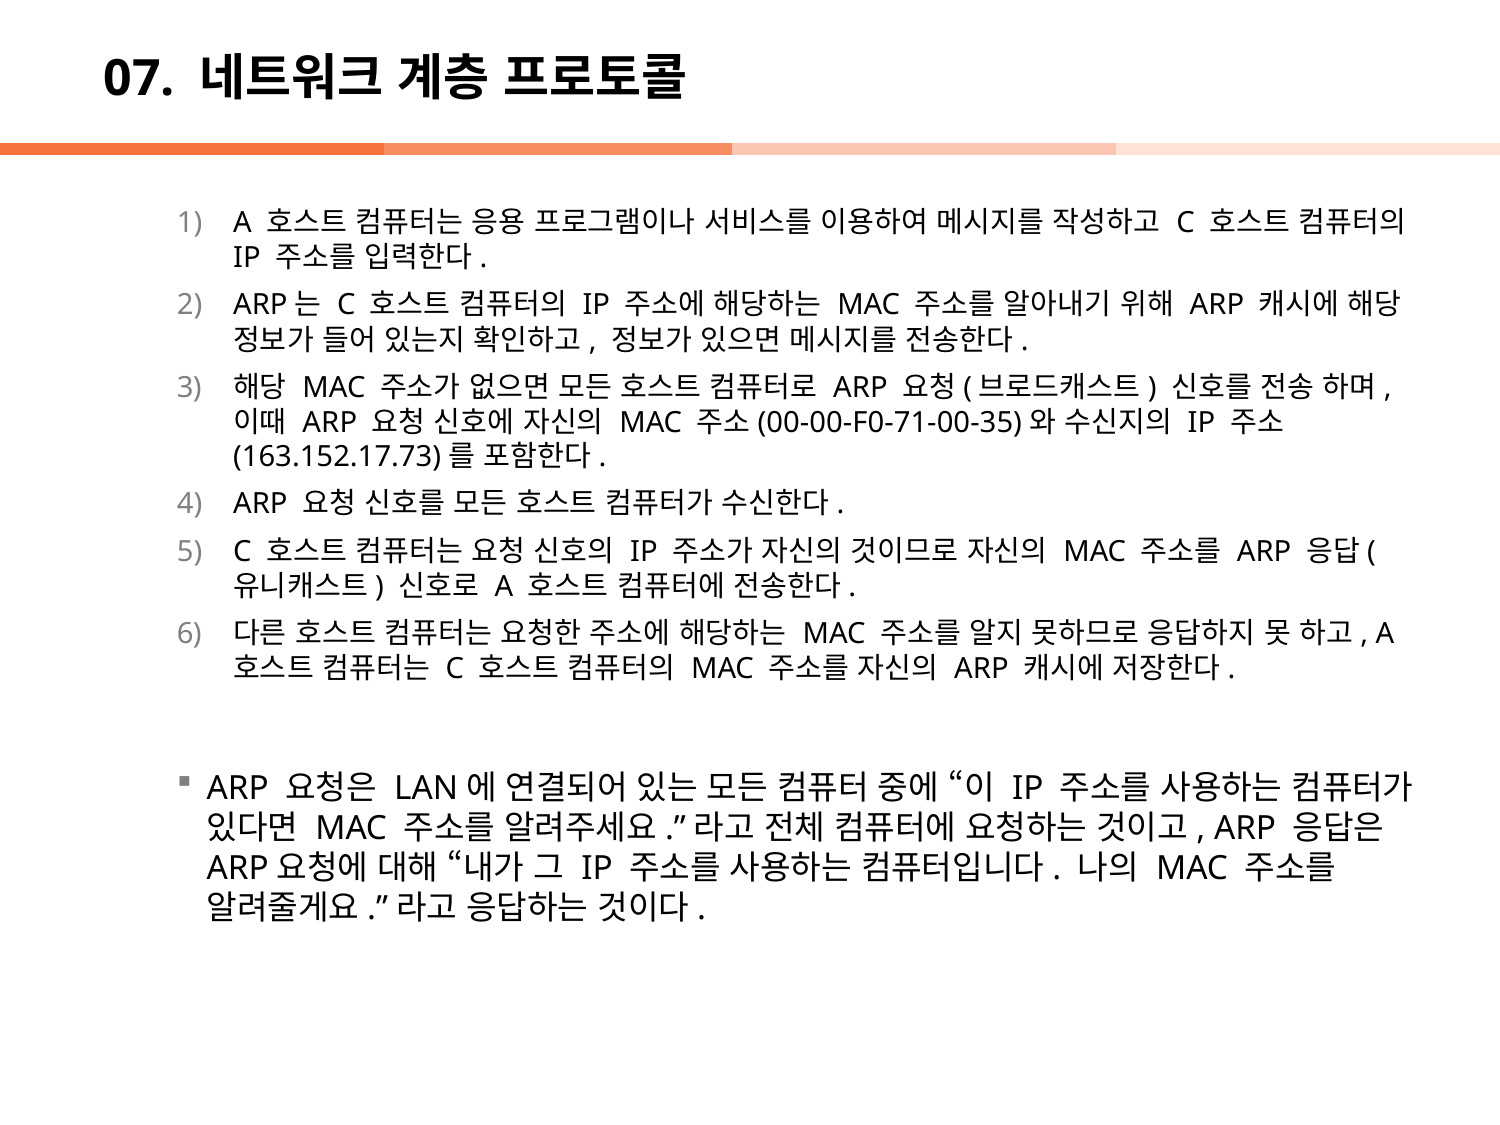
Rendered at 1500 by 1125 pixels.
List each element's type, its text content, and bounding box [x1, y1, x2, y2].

list A 호스트 컴퓨터는 응용 프로그램이나 서비스를 이용하여 메시지를 작성하고 C 호스트 컴퓨터의 IP 주소를 입력한다. ARP는 C 호스트 컴퓨터의 IP 주소에 해당하는 MAC 주소를 알아내기 위해 ARP 캐시에 해당 정보가 들어 있는지 확인하고, 정보가 있으면 메시지를 전송한다. 해당 MAC 주소가 없으면 모든 호스트 컴퓨터로 ARP 요청(브로드캐스트) 신호를 전송 하며, 이때 ARP 요청 신호에 자신의 MAC 주소(00-00-F0-71-00-35)와 수신지의 IP 주소(163.152.17.73)를 포함한다. ARP 요청 신호를 모든 호스트 컴퓨터가 수신한다. C 호스트 컴퓨터는 요청 신호의 IP 주소가 자신의 것이므로 자신의 MAC 주소를 ARP 응답(유니캐스트) 신호로 A 호스트 컴퓨터에 전송한다. 다른 호스트 컴퓨터는 요청한 주소에 해당하는 MAC 주소를 알지 못하므로 응답하지 못 하고, A 호스트 컴퓨터는 C 호스트 컴퓨터의 MAC 주소를 자신의 ARP 캐시에 저장한다. ARP 요청은 LAN에 연결되어 있는 모든 컴퓨터 중에 “이 IP 주소를 사용하는 컴퓨터가 있다면 MAC 주소를 알려주세요.”라고 전체 컴퓨터에 요청하는 것이고, ARP 응답은 ARP요청에 대해 “내가 그 IP 주소를 사용하는 컴퓨터입니다. 나의 MAC 주소를 알려줄게요.”라고 응답하는 것이다. [88, 196, 1436, 1083]
title 07. 네트워크 계층 프로토콜 [88, 30, 1330, 121]
